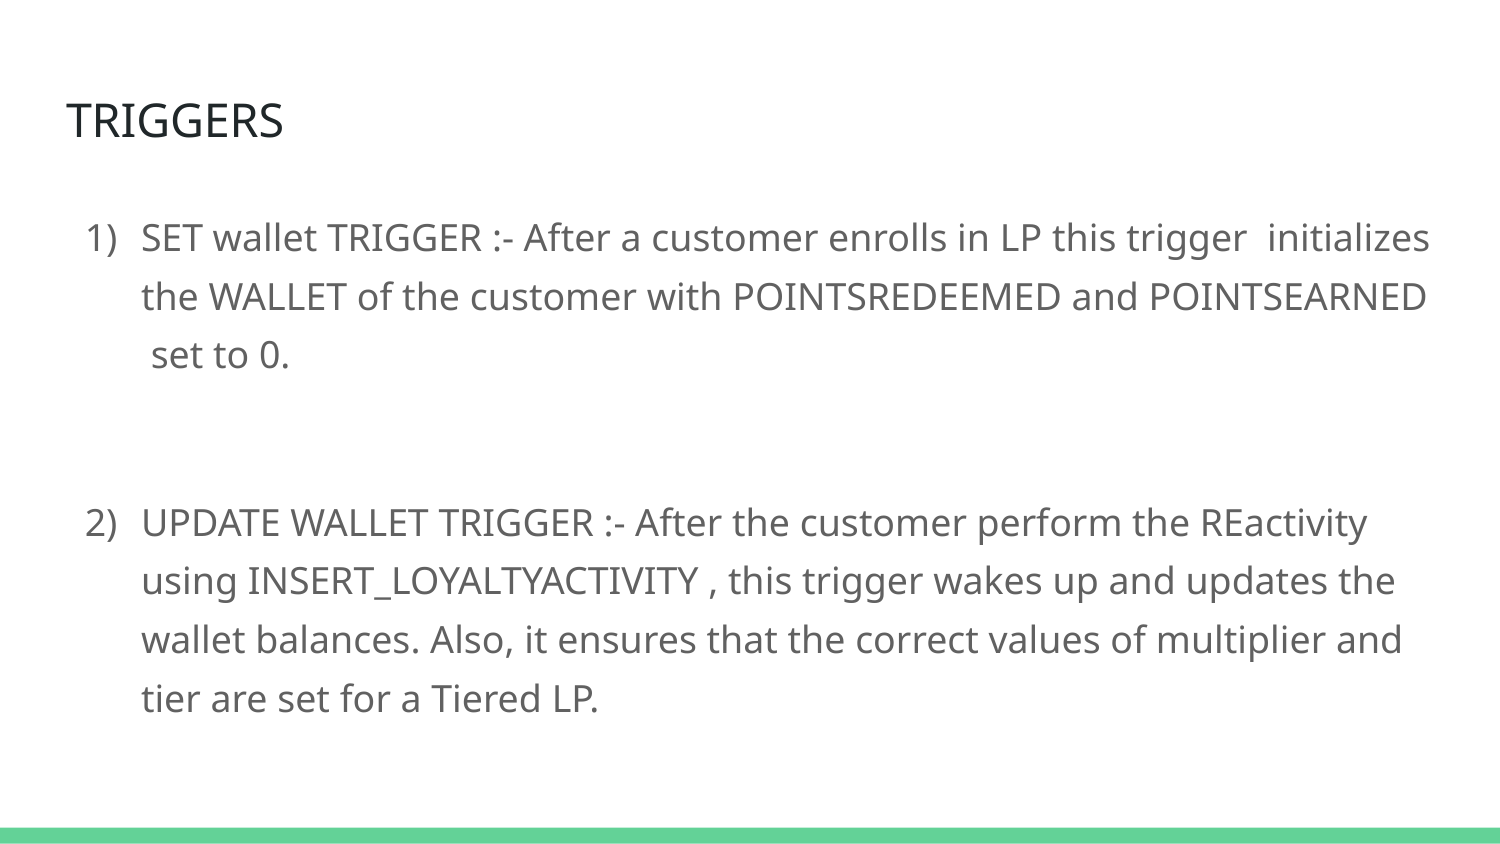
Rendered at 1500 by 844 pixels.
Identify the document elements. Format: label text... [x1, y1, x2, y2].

list SET wallet TRIGGER :- After a customer enrolls in LP this trigger initializes the WALLET of the customer with POINTSREDEEMED and POINTSEARNED set to 0. UPDATE WALLET TRIGGER :- After the customer perform the REactivity using INSERT_LOYALTYACTIVITY , this trigger wakes up and updates the wallet balances. Also, it ensures that the correct values of multiplier and tier are set for a Tiered LP. [51, 189, 1449, 750]
title TRIGGERS [51, 72, 1449, 167]
